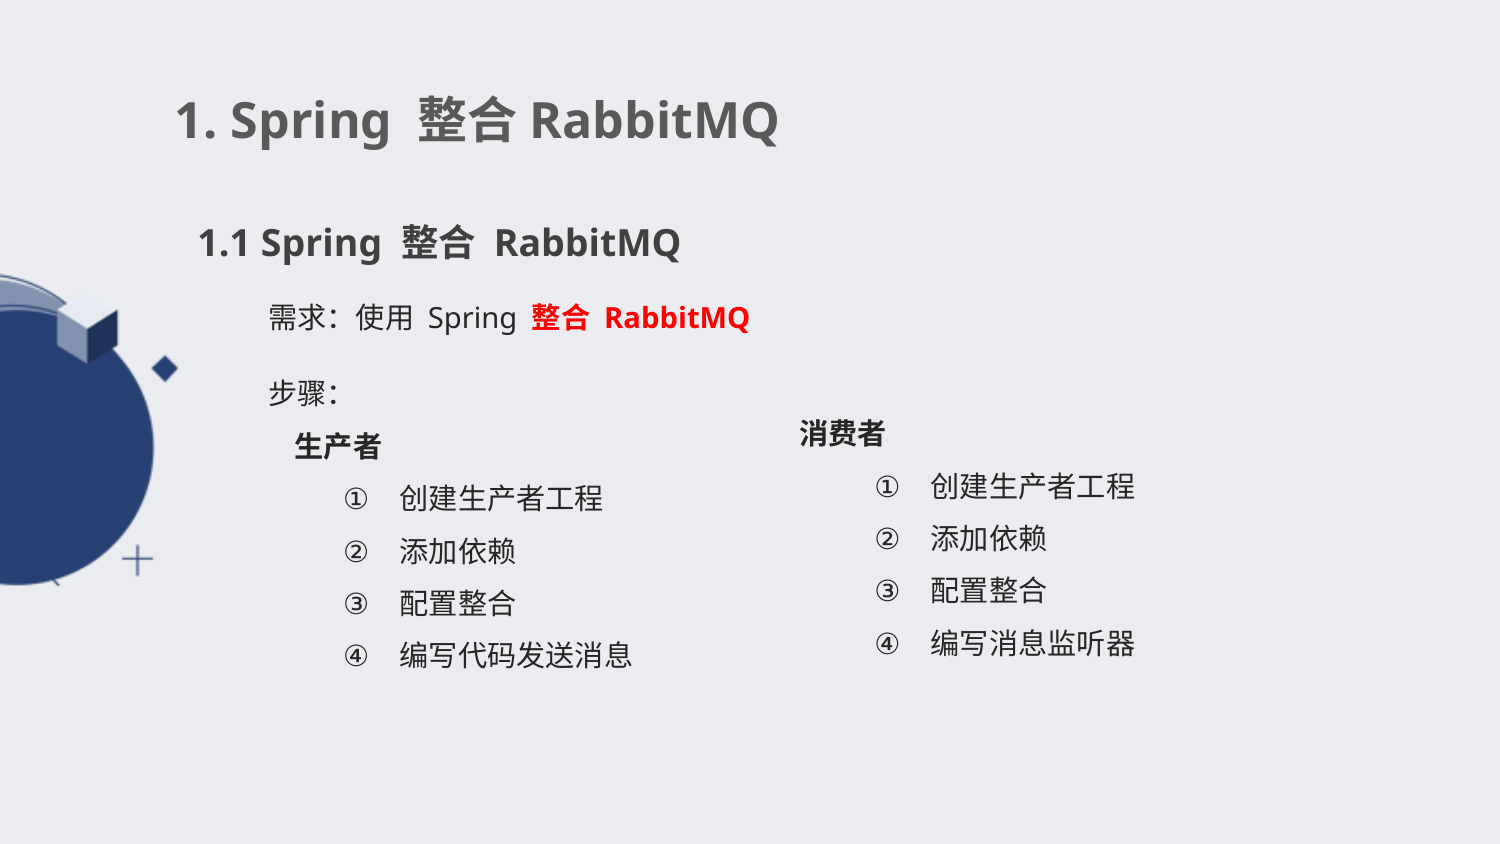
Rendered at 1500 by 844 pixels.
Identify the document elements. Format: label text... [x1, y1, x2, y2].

picture [0, 0, 1500, 844]
text_box 步骤： 生产者 创建生产者工程 添加依赖 配置整合 编写代码发送消息 [253, 350, 762, 681]
text_box 1. Spring 整合RabbitMQ [163, 55, 1047, 189]
text_box 1.1 Spring 整合 RabbitMQ [182, 188, 1270, 271]
text_box 消费者 创建生产者工程 添加依赖 配置整合 编写消息监听器 [784, 390, 1339, 668]
text_box 需求：使用 Spring 整合 RabbitMQ [253, 291, 1316, 342]
